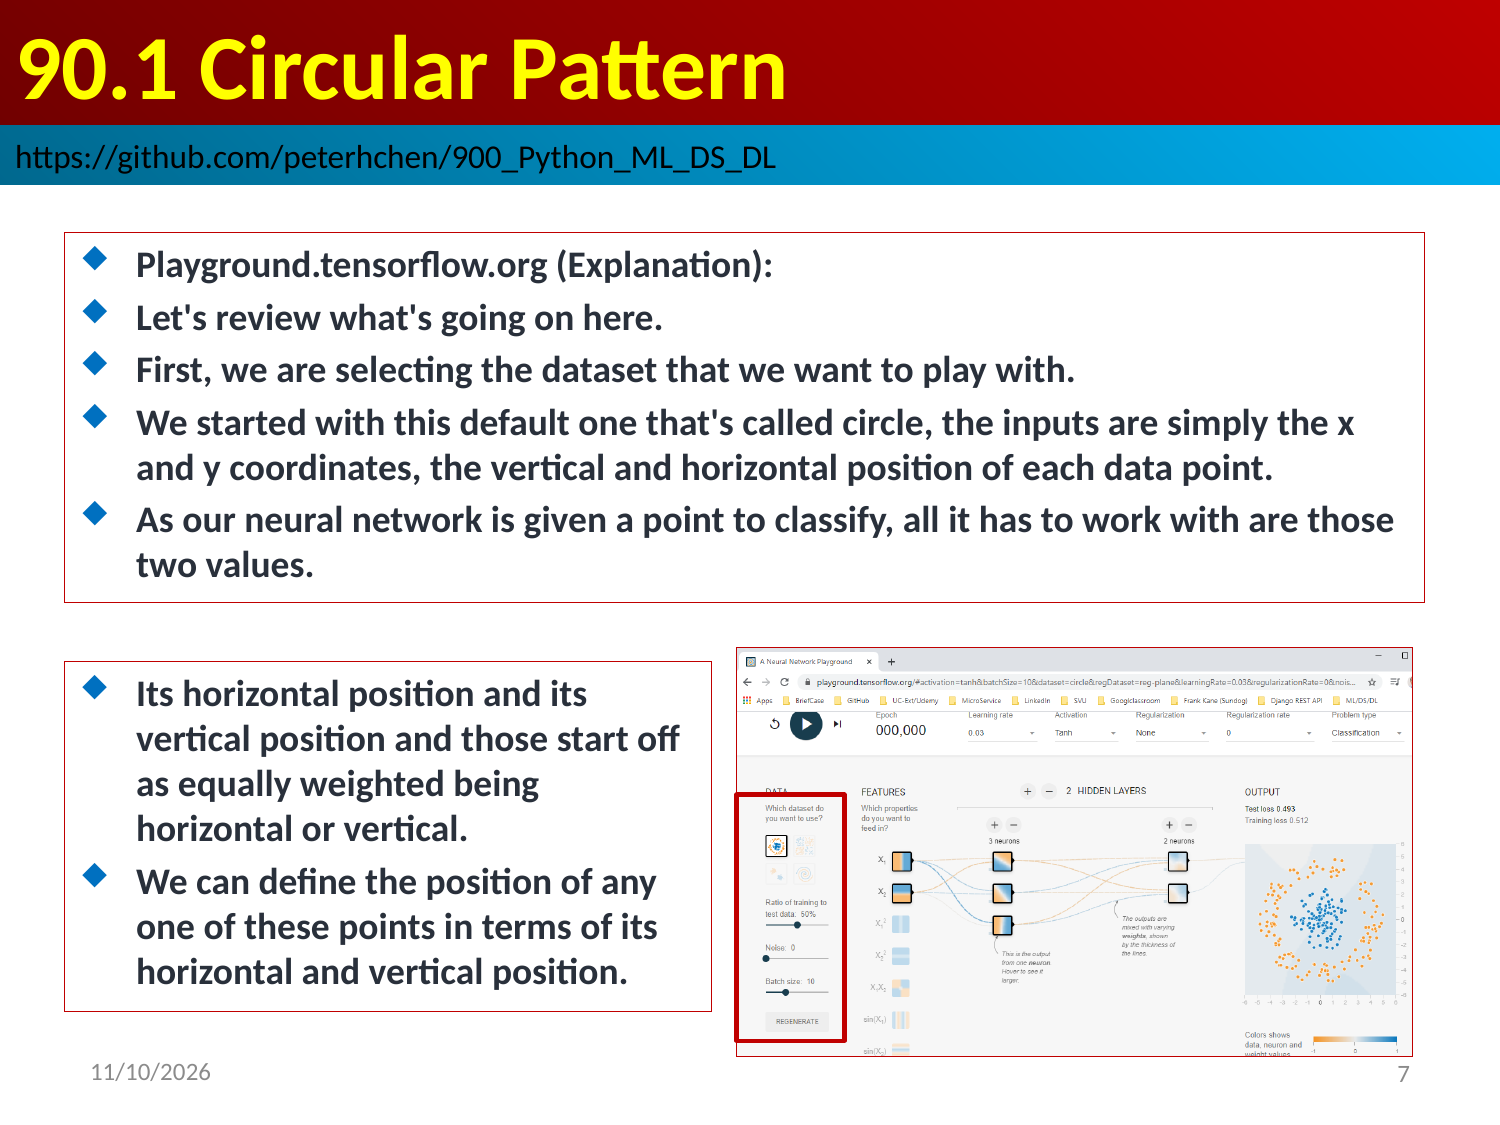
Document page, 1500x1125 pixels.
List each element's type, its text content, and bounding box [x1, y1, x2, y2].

text_box Its horizontal position and its vertical position and those start off as equally weighted being horizontal or vertical. We can define the position of any one of these points in terms of its horizontal and vertical position. [64, 661, 712, 1012]
subtitle Playground.tensorflow.org (Explanation): Let's review what's going on here. First, we are selecting the dataset that we want to play with. We started with this default one that's called circle, the inputs are simply the x and y coordinates, the vertical and horizontal position of each data point. As our neural network is given a point to classify, all it has to work with are those two values. [64, 232, 1425, 603]
slide_number 7 [1074, 1042, 1425, 1103]
title 90.1 Circular Pattern [0, 0, 1500, 125]
picture [736, 646, 1413, 1057]
text_box https://github.com/peterhchen/900_Python_ML_DS_DL [0, 125, 1500, 185]
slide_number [75, 1040, 425, 1101]
